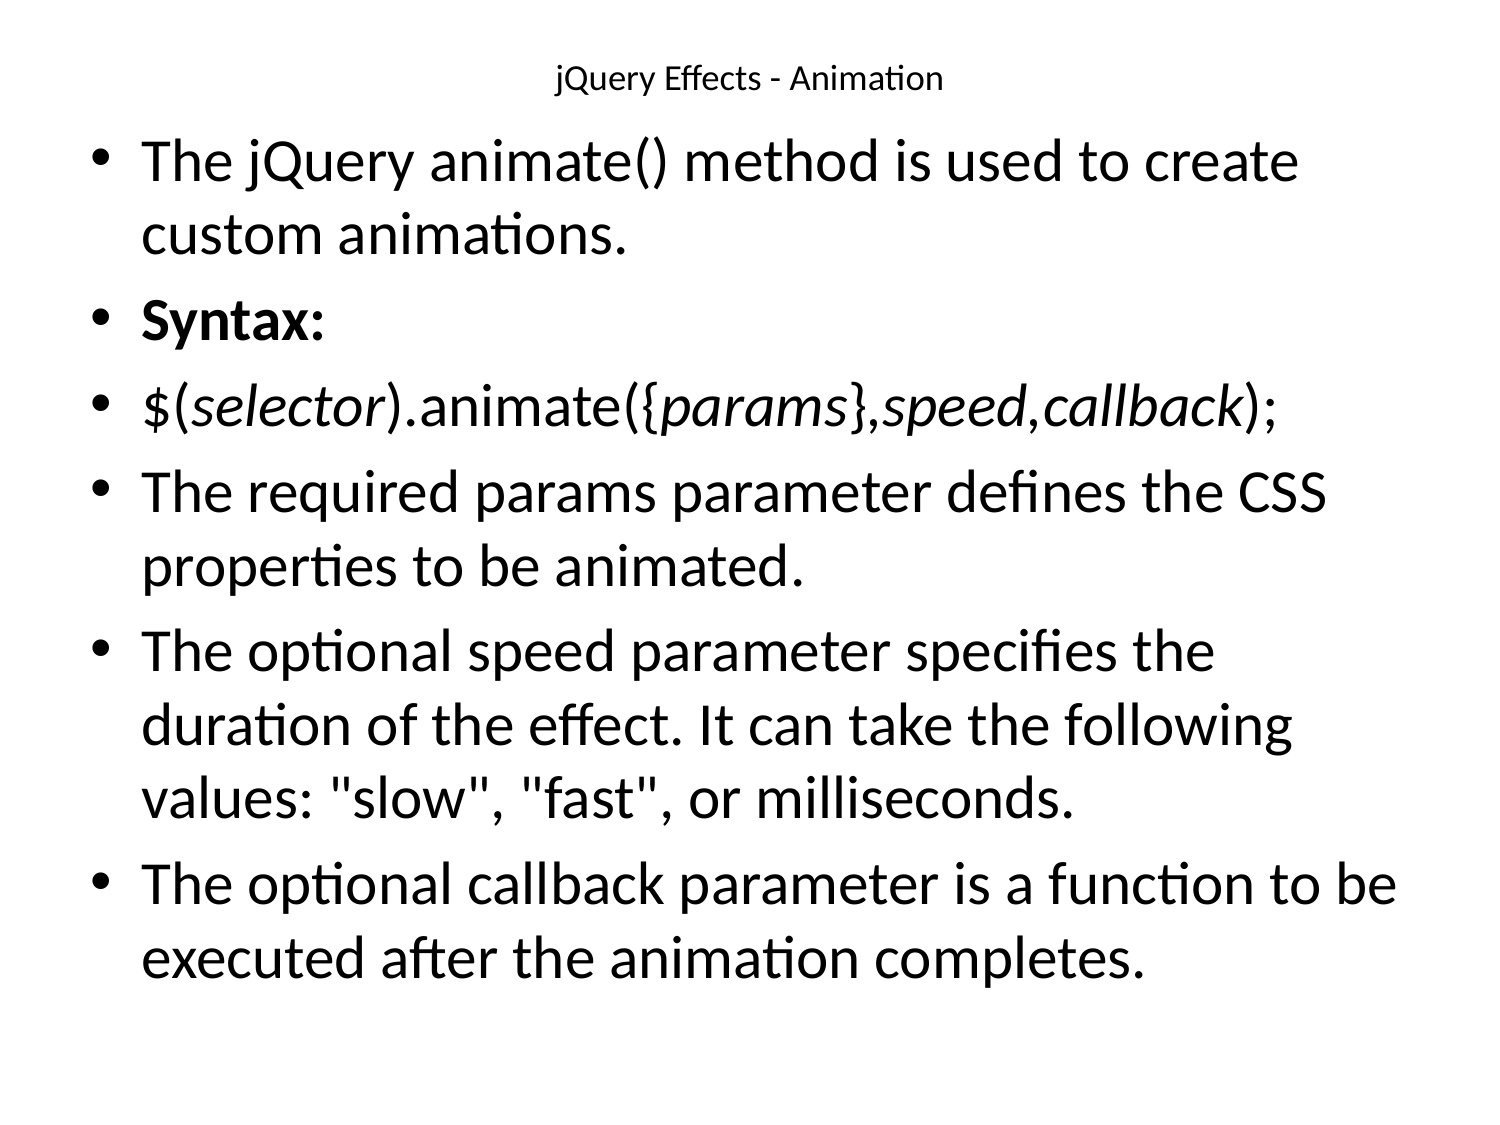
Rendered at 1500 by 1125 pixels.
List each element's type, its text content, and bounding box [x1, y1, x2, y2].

list The jQuery animate() method is used to create custom animations. Syntax: $(selector).animate({params},speed,callback); The required params parameter defines the CSS properties to be animated. The optional speed parameter specifies the duration of the effect. It can take the following values: "slow", "fast", or milliseconds. The optional callback parameter is a function to be executed after the animation completes. [75, 112, 1425, 1005]
title jQuery Effects - Animation [75, 45, 1425, 112]
